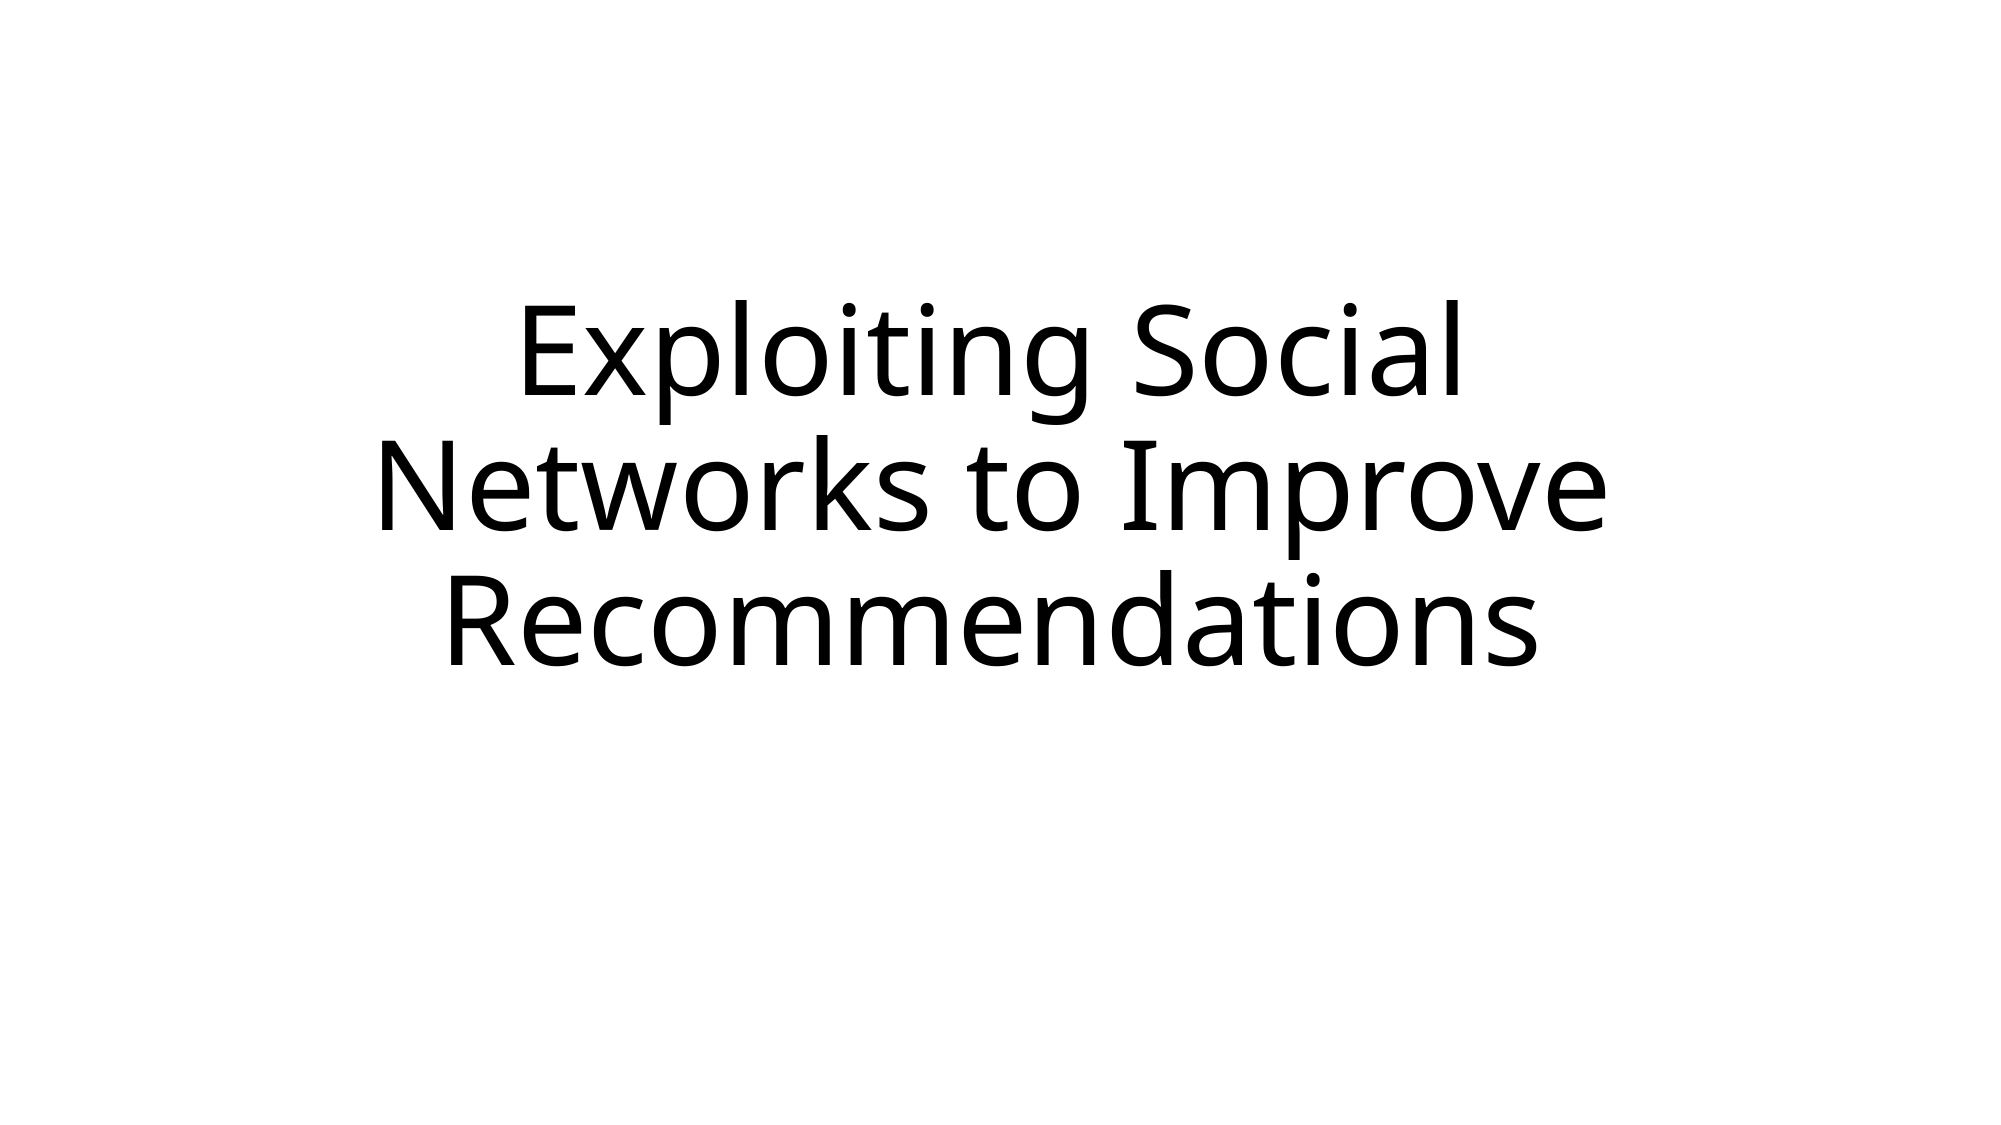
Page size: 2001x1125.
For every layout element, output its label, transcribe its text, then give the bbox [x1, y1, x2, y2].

title Exploiting Social Networks to Improve Recommendations [241, 308, 1742, 701]
